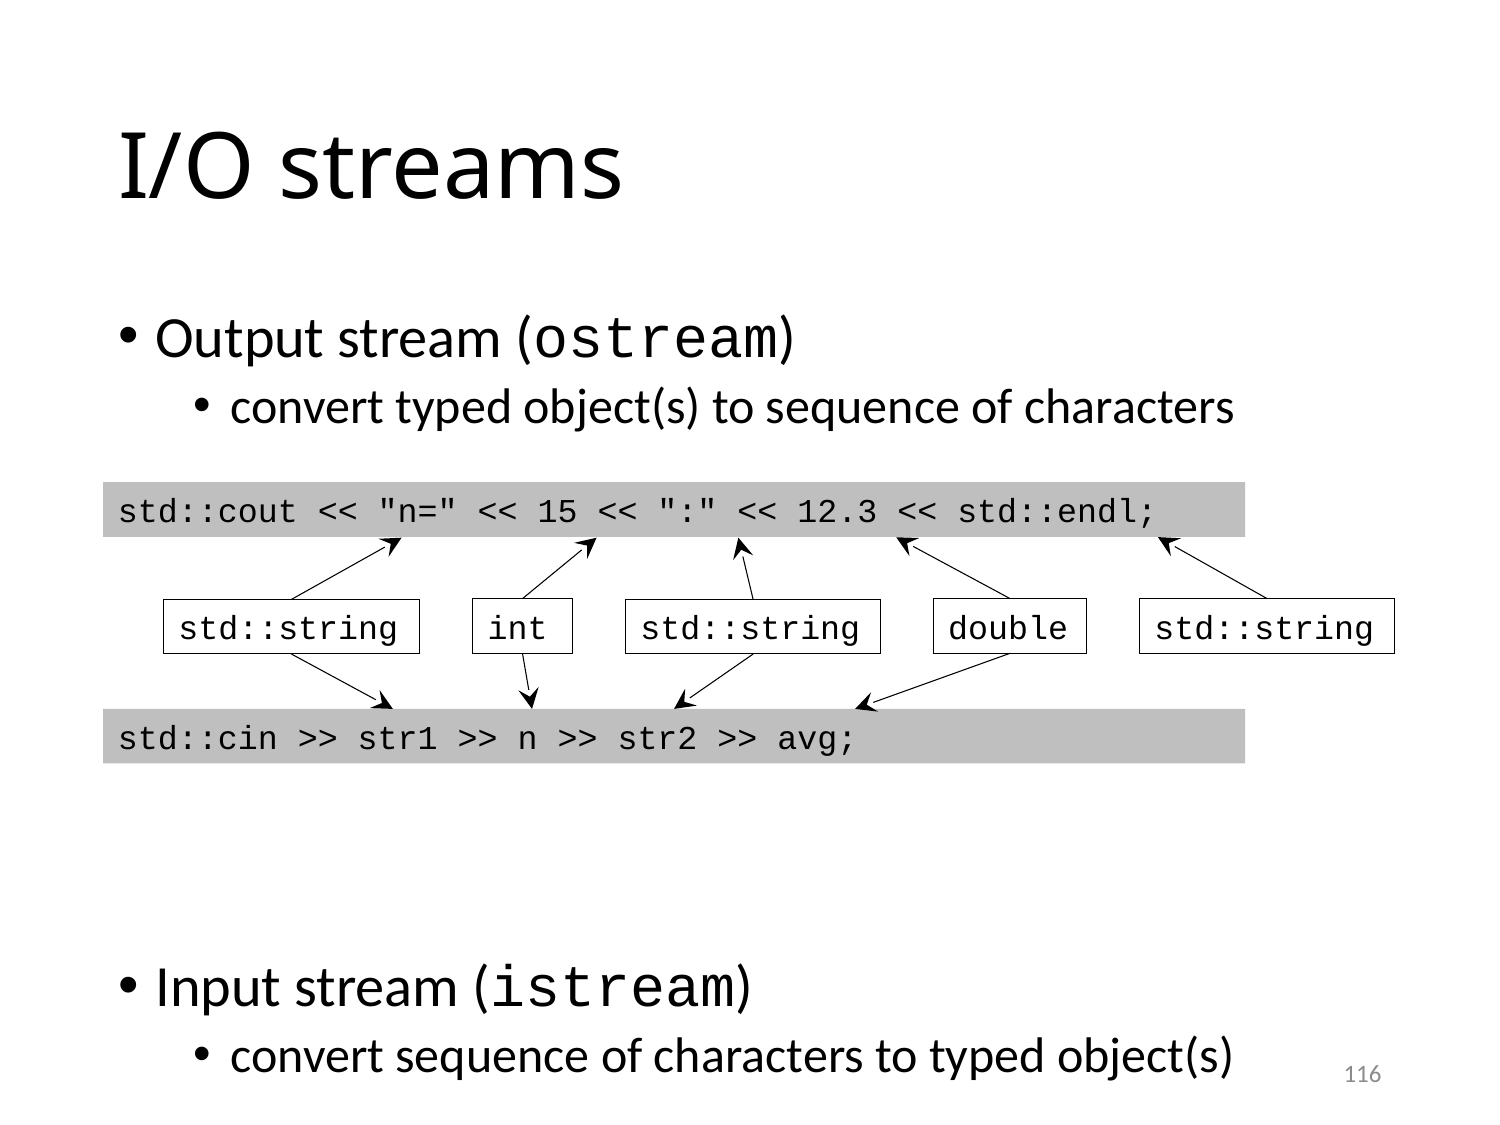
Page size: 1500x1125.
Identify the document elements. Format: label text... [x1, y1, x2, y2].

slide_number 116 [1059, 1042, 1397, 1103]
text_box std::cout << "n=" << 15 << ":" << 12.3 << std::endl; [103, 482, 1246, 537]
text_box std::cin >> str1 >> n >> str2 >> avg; [103, 708, 1246, 764]
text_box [472, 537, 597, 709]
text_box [625, 537, 855, 709]
title I/O streams [103, 59, 1397, 278]
list Output stream (ostream) convert typed object(s) to sequence of characters Input stream (istream) convert sequence of characters to typed object(s) [103, 299, 1397, 1014]
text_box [163, 537, 420, 709]
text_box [855, 537, 1087, 709]
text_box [1139, 537, 1395, 655]
